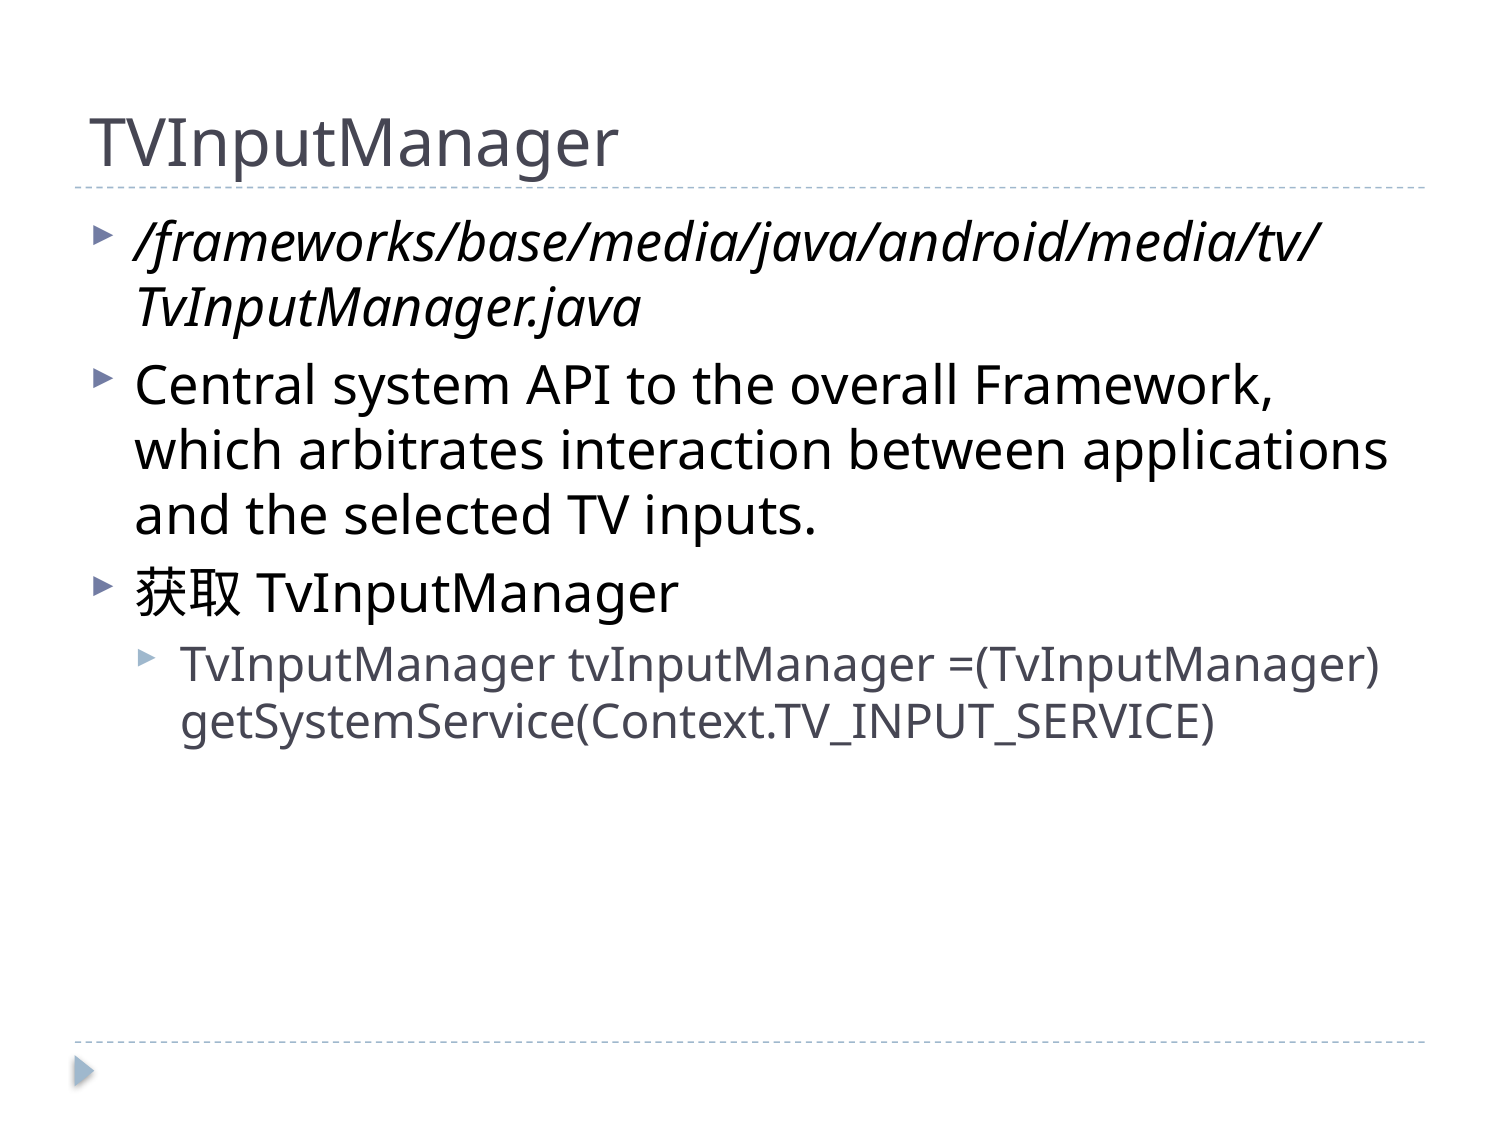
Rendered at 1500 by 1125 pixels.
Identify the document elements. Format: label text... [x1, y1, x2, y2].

list /frameworks/base/media/java/android/media/tv/TvInputManager.java Central system API to the overall Framework, which arbitrates interaction between applications and the selected TV inputs. 获取TvInputManager TvInputManager tvInputManager =(TvInputManager) getSystemService(Context.TV_INPUT_SERVICE) [75, 200, 1425, 1010]
title TVInputManager [75, 24, 1425, 188]
